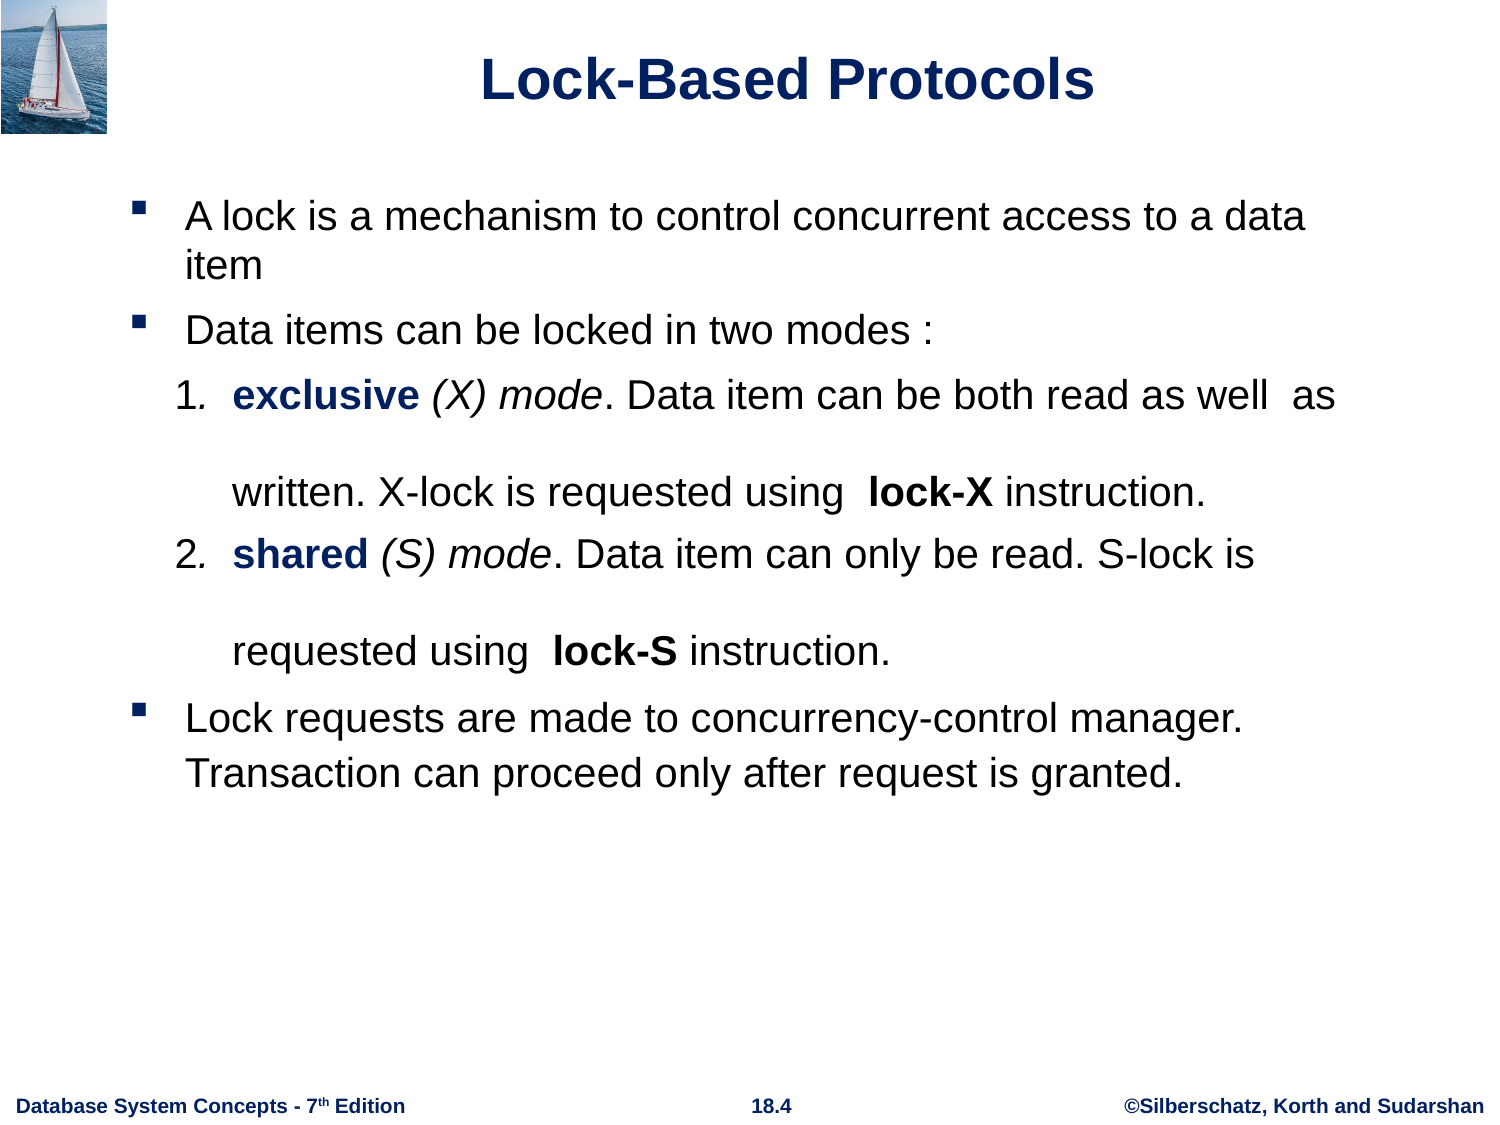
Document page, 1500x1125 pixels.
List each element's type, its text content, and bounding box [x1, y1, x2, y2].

list A lock is a mechanism to control concurrent access to a data item Data items can be locked in two modes : 1. exclusive (X) mode. Data item can be both read as well as written. X-lock is requested using lock-X instruction. 2. shared (S) mode. Data item can only be read. S-lock is requested using lock-S instruction. Lock requests are made to concurrency-control manager. Transaction can proceed only after request is granted. [113, 180, 1368, 1062]
title Lock-Based Protocols [125, 18, 1452, 120]
picture [1, 0, 107, 134]
